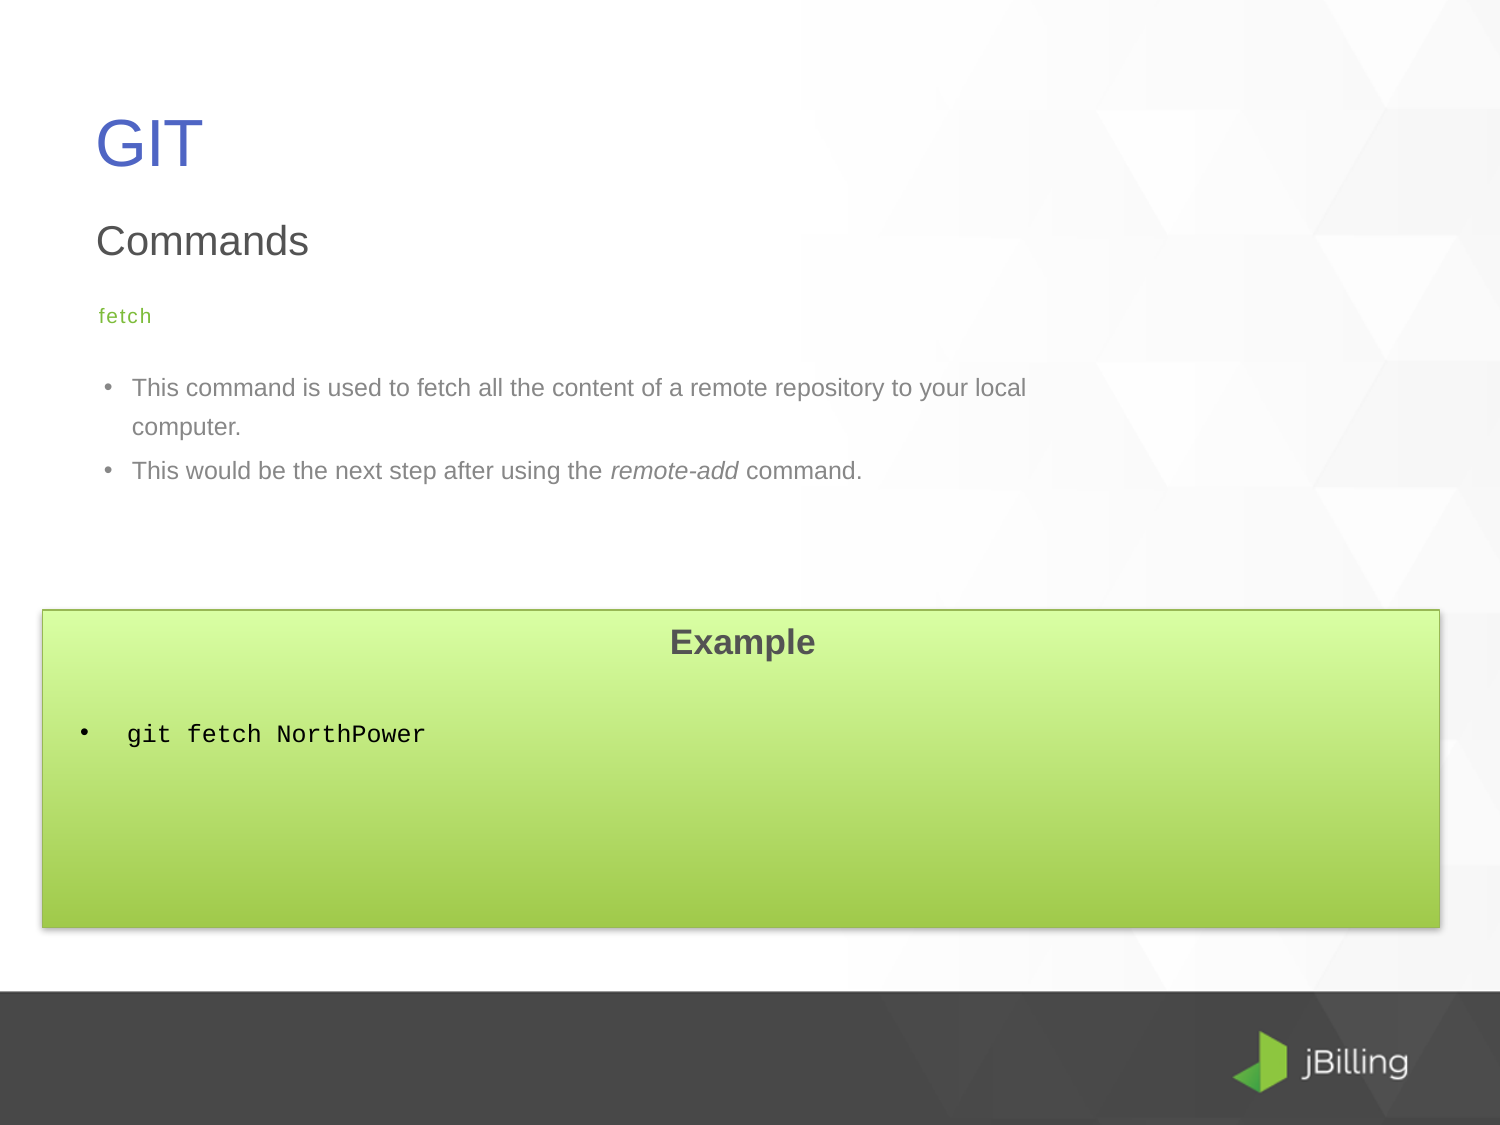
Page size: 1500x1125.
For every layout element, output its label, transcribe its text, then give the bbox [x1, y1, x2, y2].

title GIT [80, 77, 1131, 202]
subtitle Commands [80, 206, 1131, 282]
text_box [42, 609, 1440, 928]
text_box fetch [83, 295, 1134, 353]
text_box This command is used to fetch all the content of a remote repository to your local computer. This would be the next step after using the remote-add command. [88, 355, 1139, 570]
picture [0, 0, 1500, 1125]
